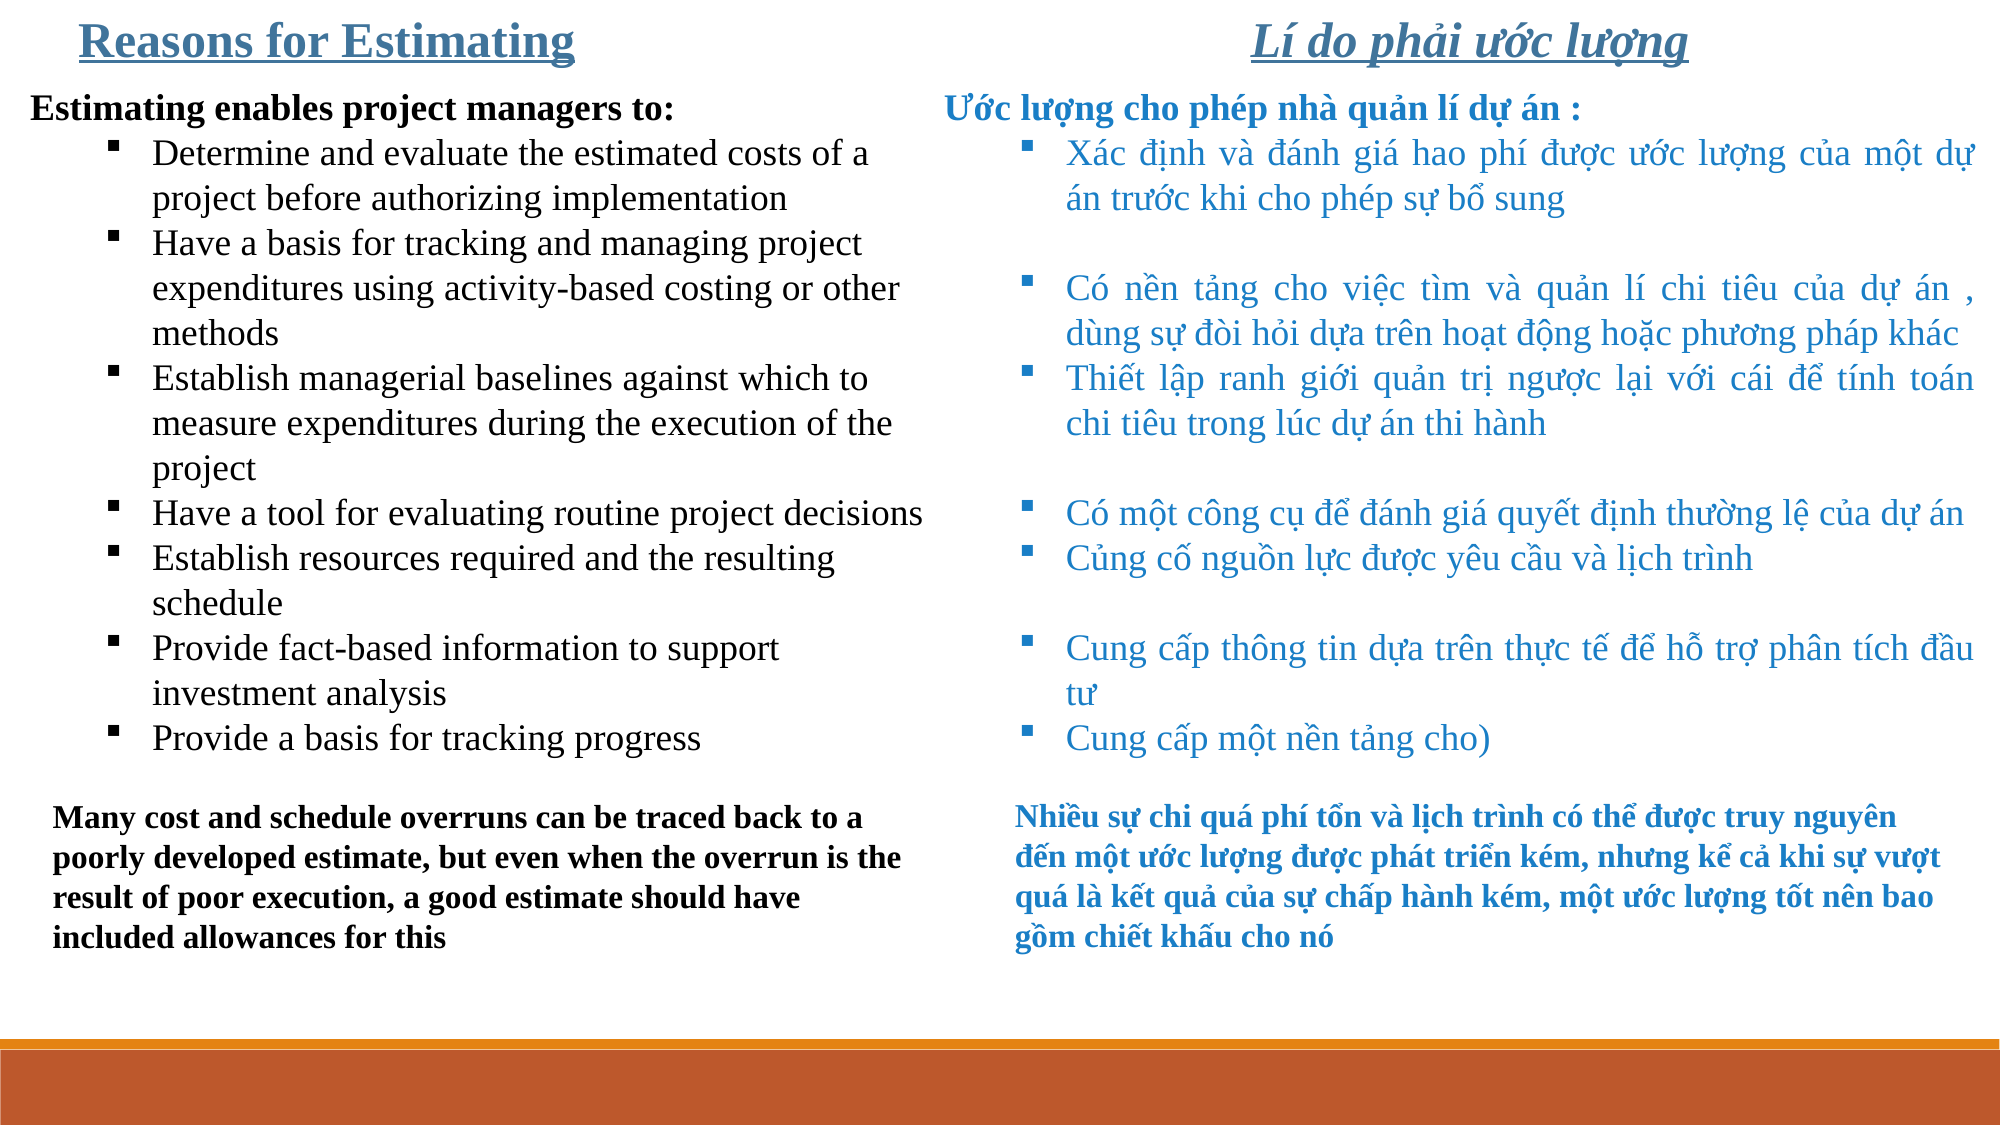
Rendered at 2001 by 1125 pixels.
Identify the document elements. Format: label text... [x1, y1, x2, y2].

text_box Estimating enables project managers to: Determine and evaluate the estimated costs of a project before authorizing implementation Have a basis for tracking and managing project expenditures using activity-based costing or other methods Establish managerial baselines against which to measure expenditures during the execution of the project Have a tool for evaluating routine project decisions Establish resources required and the resulting schedule Provide fact-based information to support investment analysis Provide a basis for tracking progress [15, 75, 929, 766]
text_box Many cost and schedule overruns can be traced back to a poorly developed estimate, but even when the overrun is the result of poor execution, a good estimate should have included allowances for this [37, 787, 930, 963]
text_box Ước lượng cho phép nhà quản lí dự án : Xác định và đánh giá hao phí được ước lượng của một dự án trước khi cho phép sự bổ sung Có nền tảng cho việc tìm và quản lí chi tiêu của dự án , dùng sự đòi hỏi dựa trên hoạt động hoặc phương pháp khác Thiết lập ranh giới quản trị ngược lại với cái để tính toán chi tiêu trong lúc dự án thi hành Có một công cụ để đánh giá quyết định thường lệ của dự án Củng cố nguồn lực được yêu cầu và lịch trình Cung cấp thông tin dựa trên thực tế để hỗ trợ phân tích đầu tư Cung cấp một nền tảng cho) [929, 75, 1991, 766]
text_box Lí do phải ước lượng [1235, 0, 1772, 75]
text_box Reasons for Estimating [64, 0, 600, 75]
text_box Nhiều sự chi quá phí tổn và lịch trình có thể được truy nguyên đến một ước lượng được phát triển kém, nhưng kể cả khi sự vượt quá là kết quả của sự chấp hành kém, một ước lượng tốt nên bao gồm chiết khấu cho nó [999, 786, 1964, 962]
